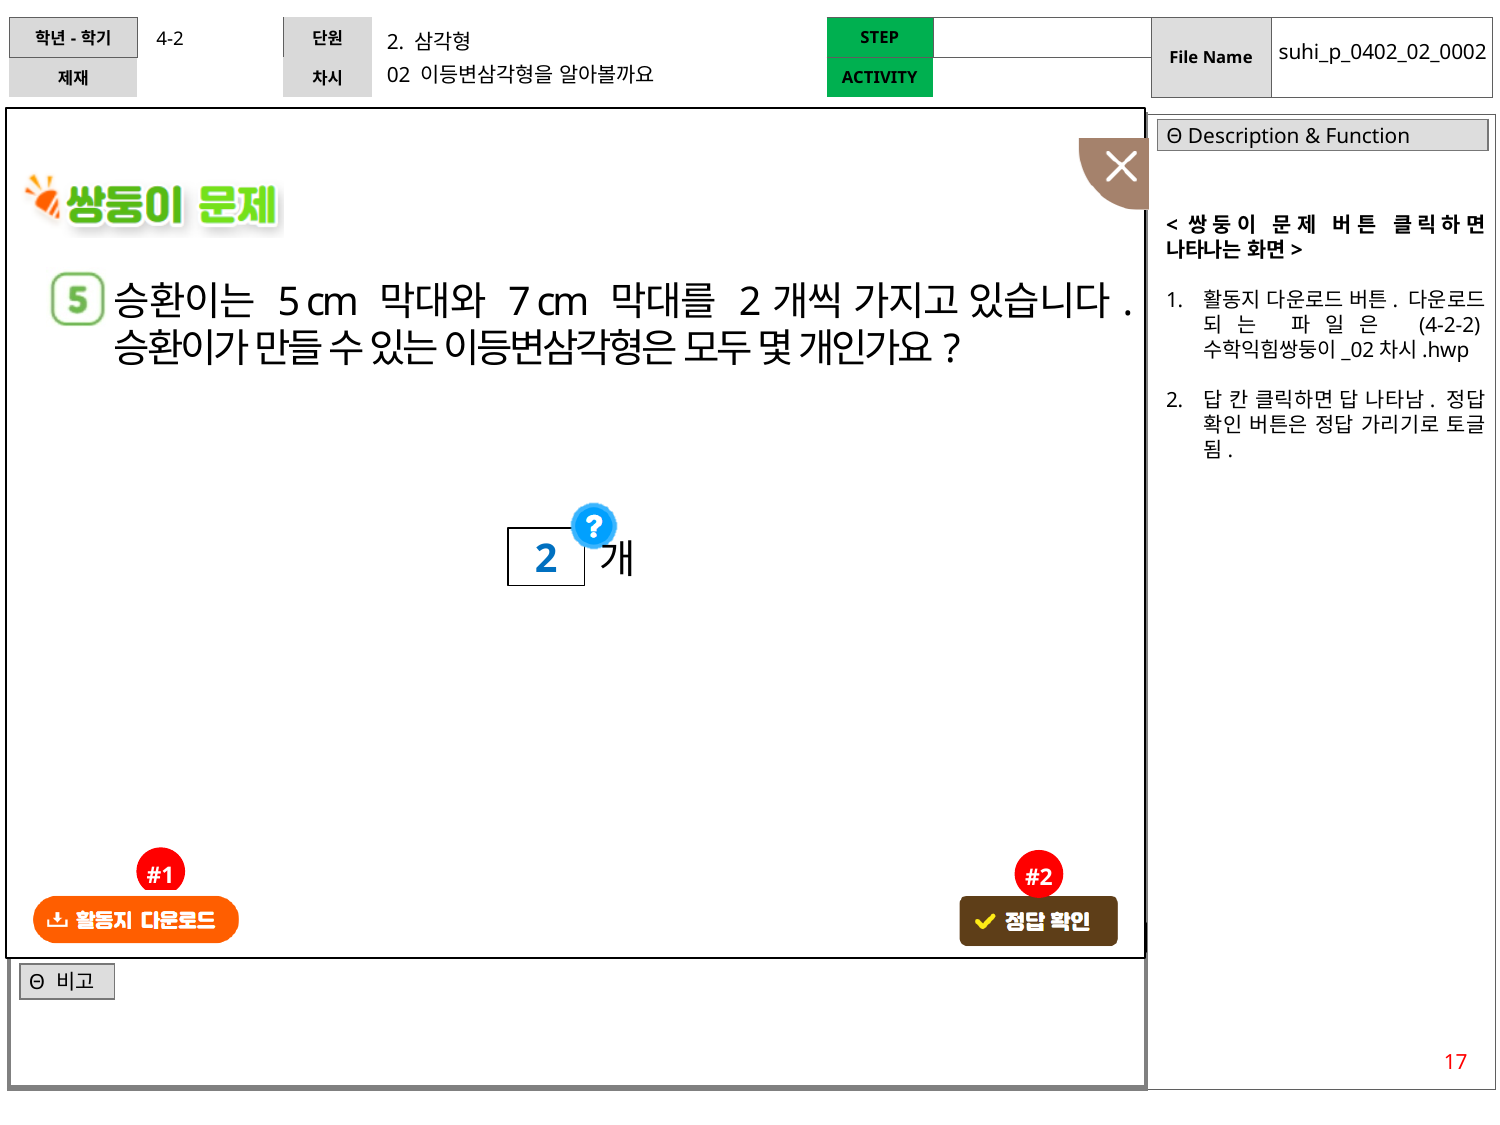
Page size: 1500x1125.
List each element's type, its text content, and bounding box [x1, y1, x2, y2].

text_box 2. 삼각형 [372, 21, 715, 54]
text_box 2 [507, 528, 584, 586]
text_box 승환이는 5 cm 막대와 7 cm 막대를 2개씩 가지고 있습니다. 승환이가 만들 수 있는 이등변삼각형은 모두 몇 개인가요? [99, 268, 1145, 378]
text_box 02 이등변삼각형을 알아볼까요 [372, 54, 721, 96]
picture [564, 496, 624, 556]
picture [45, 266, 107, 331]
text_box #1 [134, 845, 188, 888]
picture [957, 892, 1121, 947]
picture [29, 890, 241, 950]
table_header Θ Description & Function [1158, 120, 1487, 150]
picture [13, 160, 284, 238]
text_box suhi_p_0402_02_0002 [1263, 30, 1500, 71]
text_box [4, 106, 1147, 960]
text_box #2 [1012, 847, 1066, 891]
picture [1076, 138, 1149, 211]
text_box 개 [584, 526, 671, 589]
text_box 4-2 [141, 18, 284, 55]
text_box <쌍둥이 문제 버튼 클릭하면 나타나는 화면> 활동지 다운로드 버튼. 다운로드 되는 파일은 (4-2-2)수학익힘쌍둥이_02차시.hwp 답 칸 클릭하면 답 나타남. 정답 확인 버튼은 정답 가리기로 토글 됨. [1151, 179, 1500, 469]
